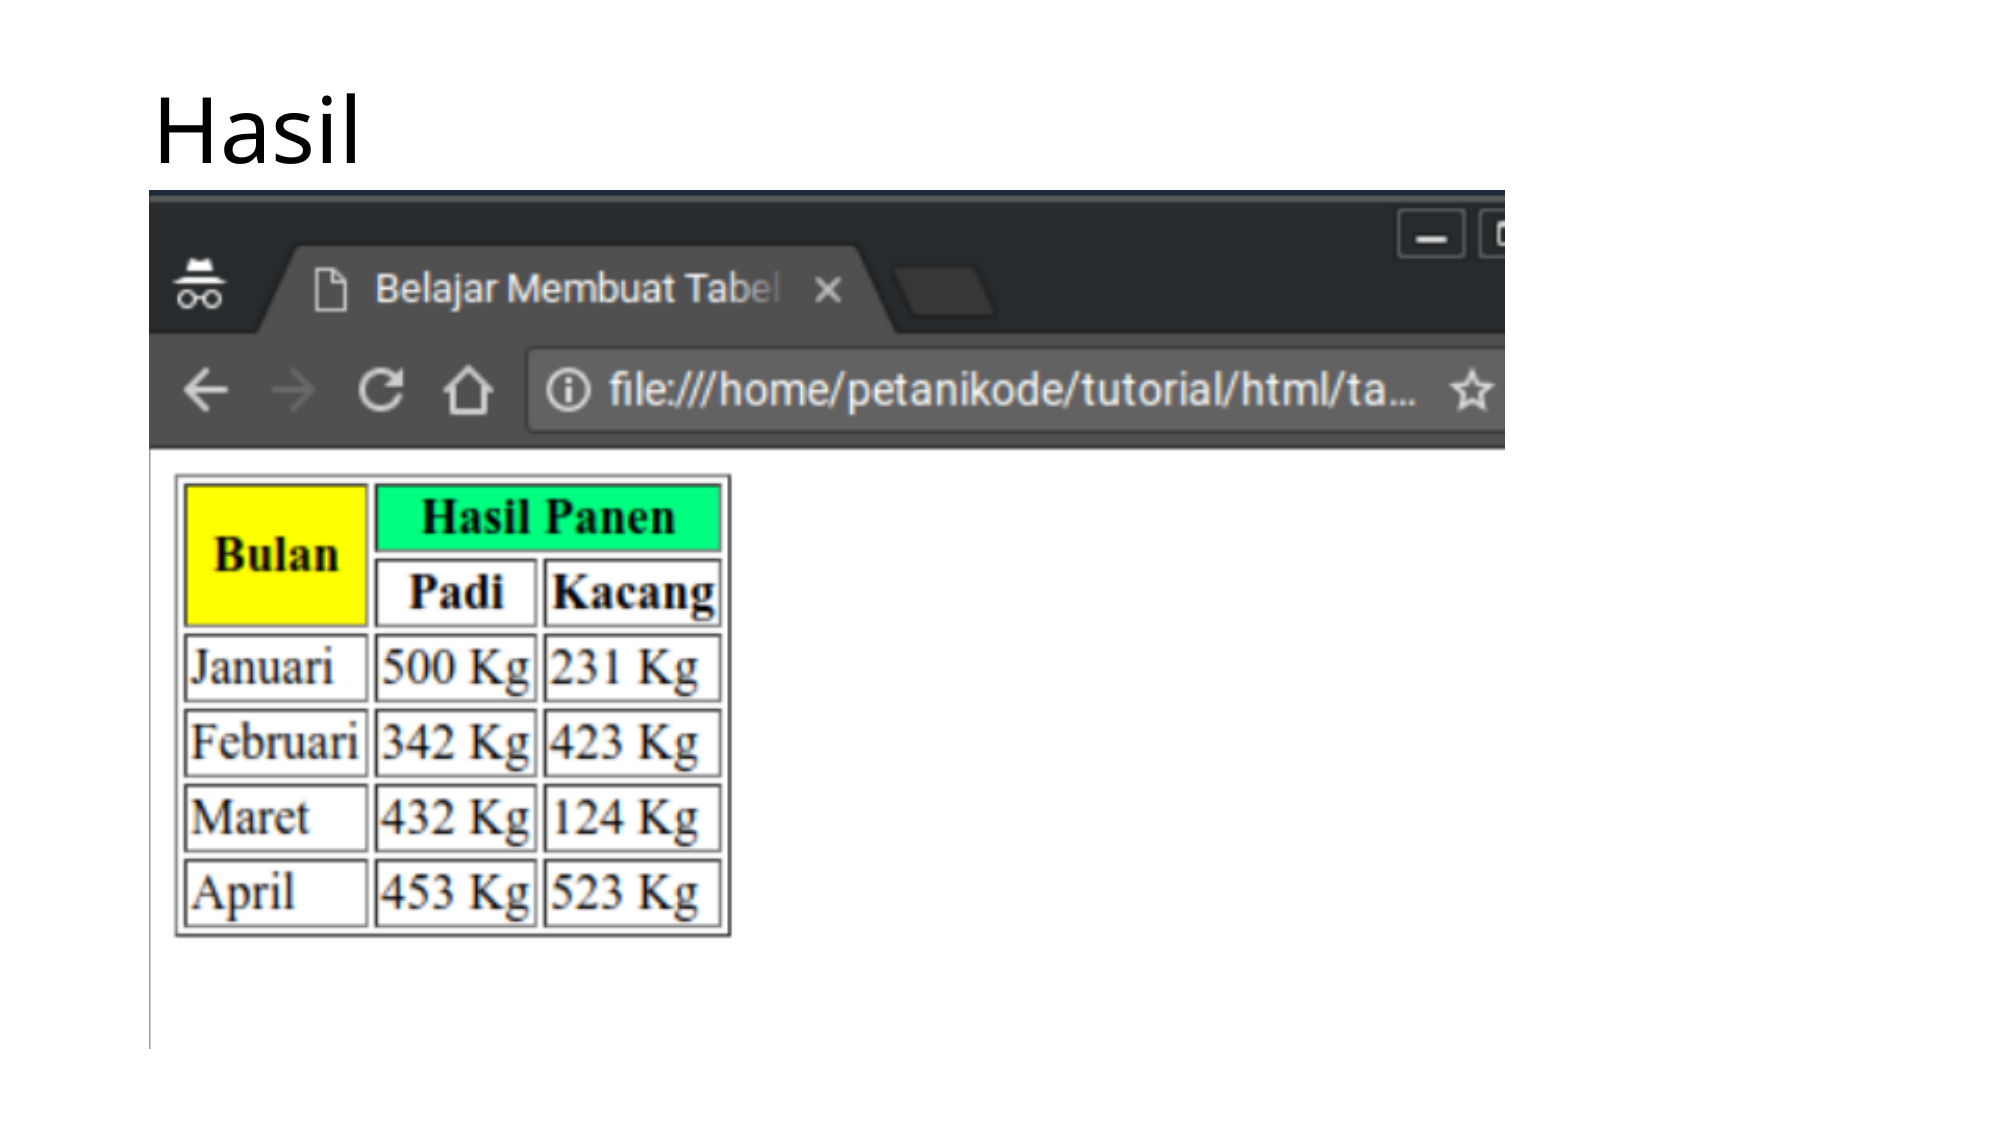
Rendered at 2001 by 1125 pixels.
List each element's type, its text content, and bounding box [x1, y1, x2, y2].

title Hasil [137, 59, 1863, 208]
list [149, 190, 1505, 1049]
